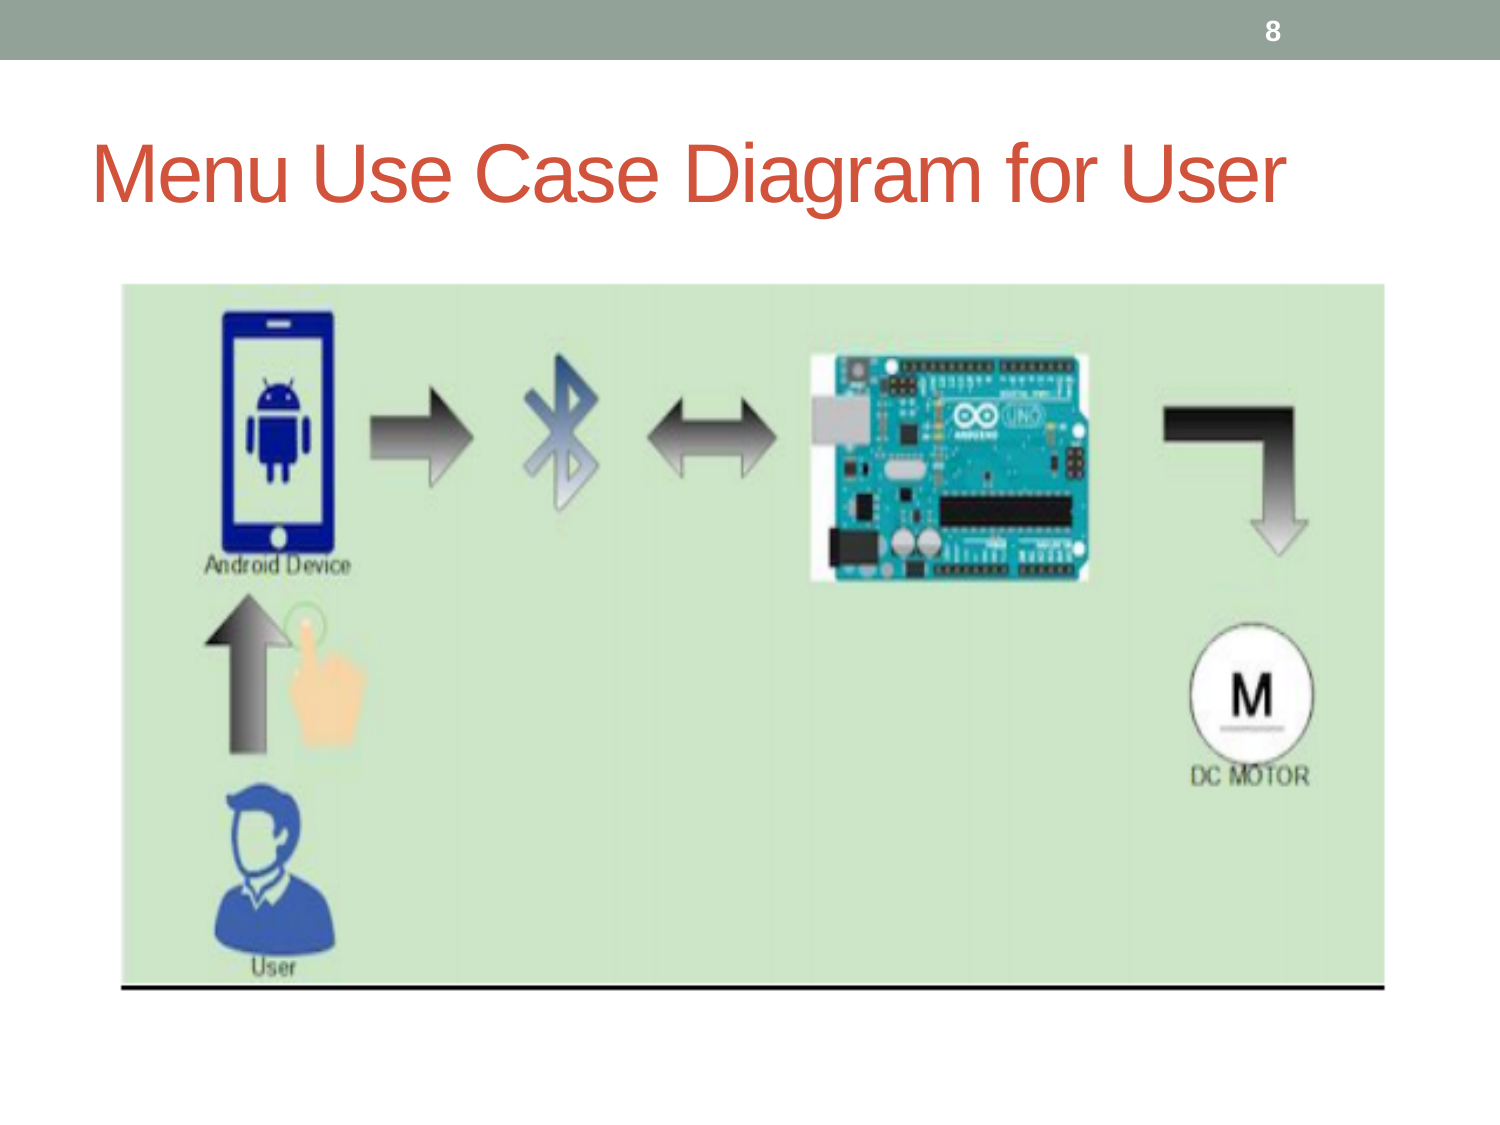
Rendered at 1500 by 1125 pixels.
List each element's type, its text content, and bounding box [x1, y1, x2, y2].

title Menu Use Case Diagram for User [75, 87, 1425, 250]
picture [89, 252, 1411, 1011]
slide_number 8 [1250, 3, 1425, 57]
